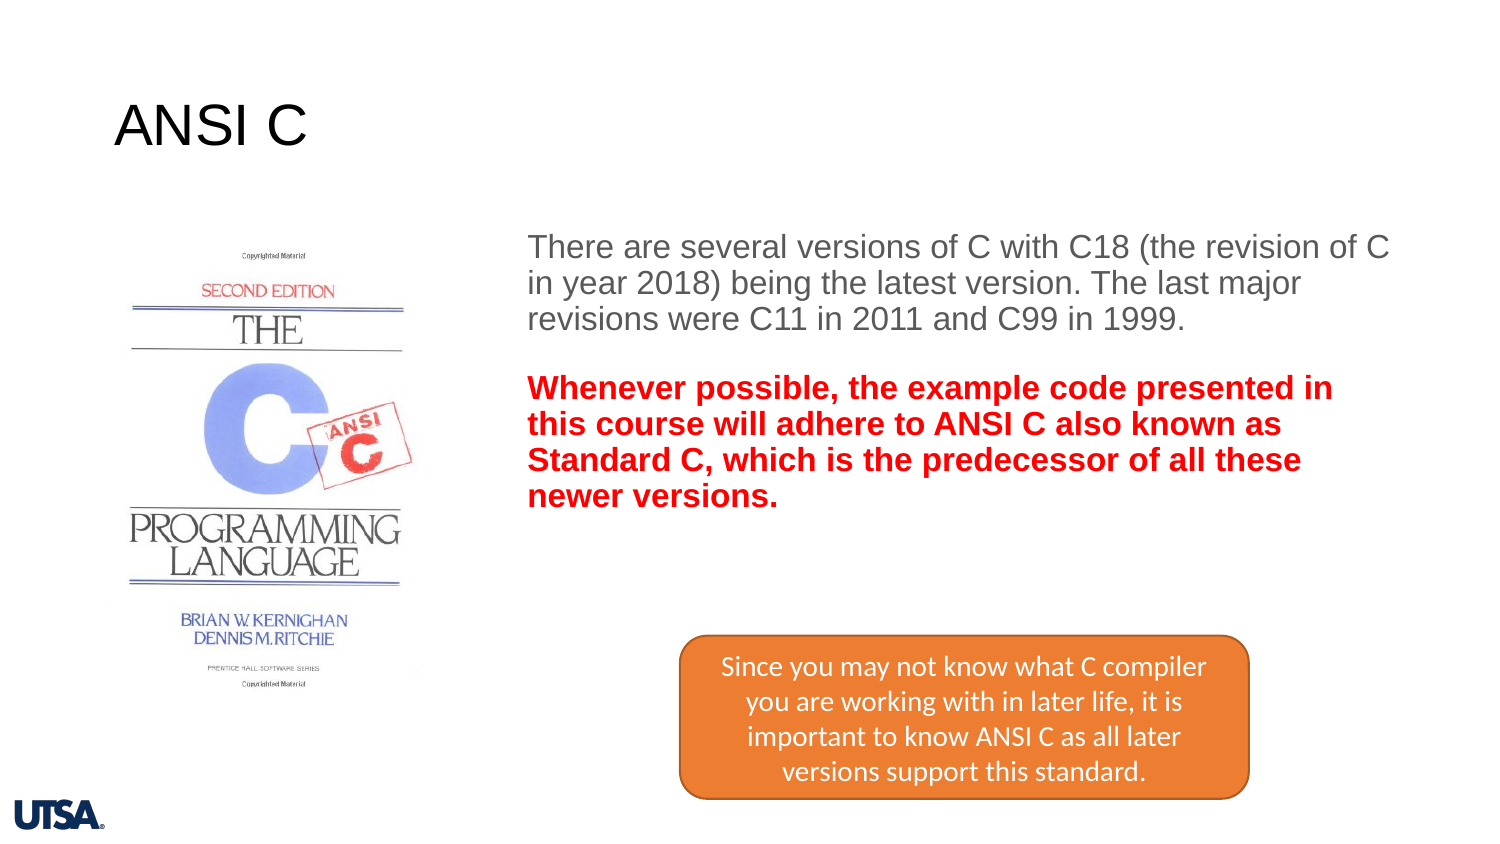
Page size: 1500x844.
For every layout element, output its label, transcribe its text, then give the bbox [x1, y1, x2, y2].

picture [111, 242, 435, 697]
title ANSI C [103, 44, 1397, 208]
text_box Since you may not know what C compiler you are working with in later life, it is important to know ANSI C as all later versions support this standard. [679, 635, 1249, 799]
picture [14, 799, 105, 830]
list There are several versions of C with C18 (the revision of C in year 2018) being the latest version. The last major revisions were C11 in 2011 and C99 in 1999. Whenever possible, the example code presented in this course will adhere to ANSI C also known as Standard C, which is the predecessor of all these newer versions. [516, 224, 1413, 760]
